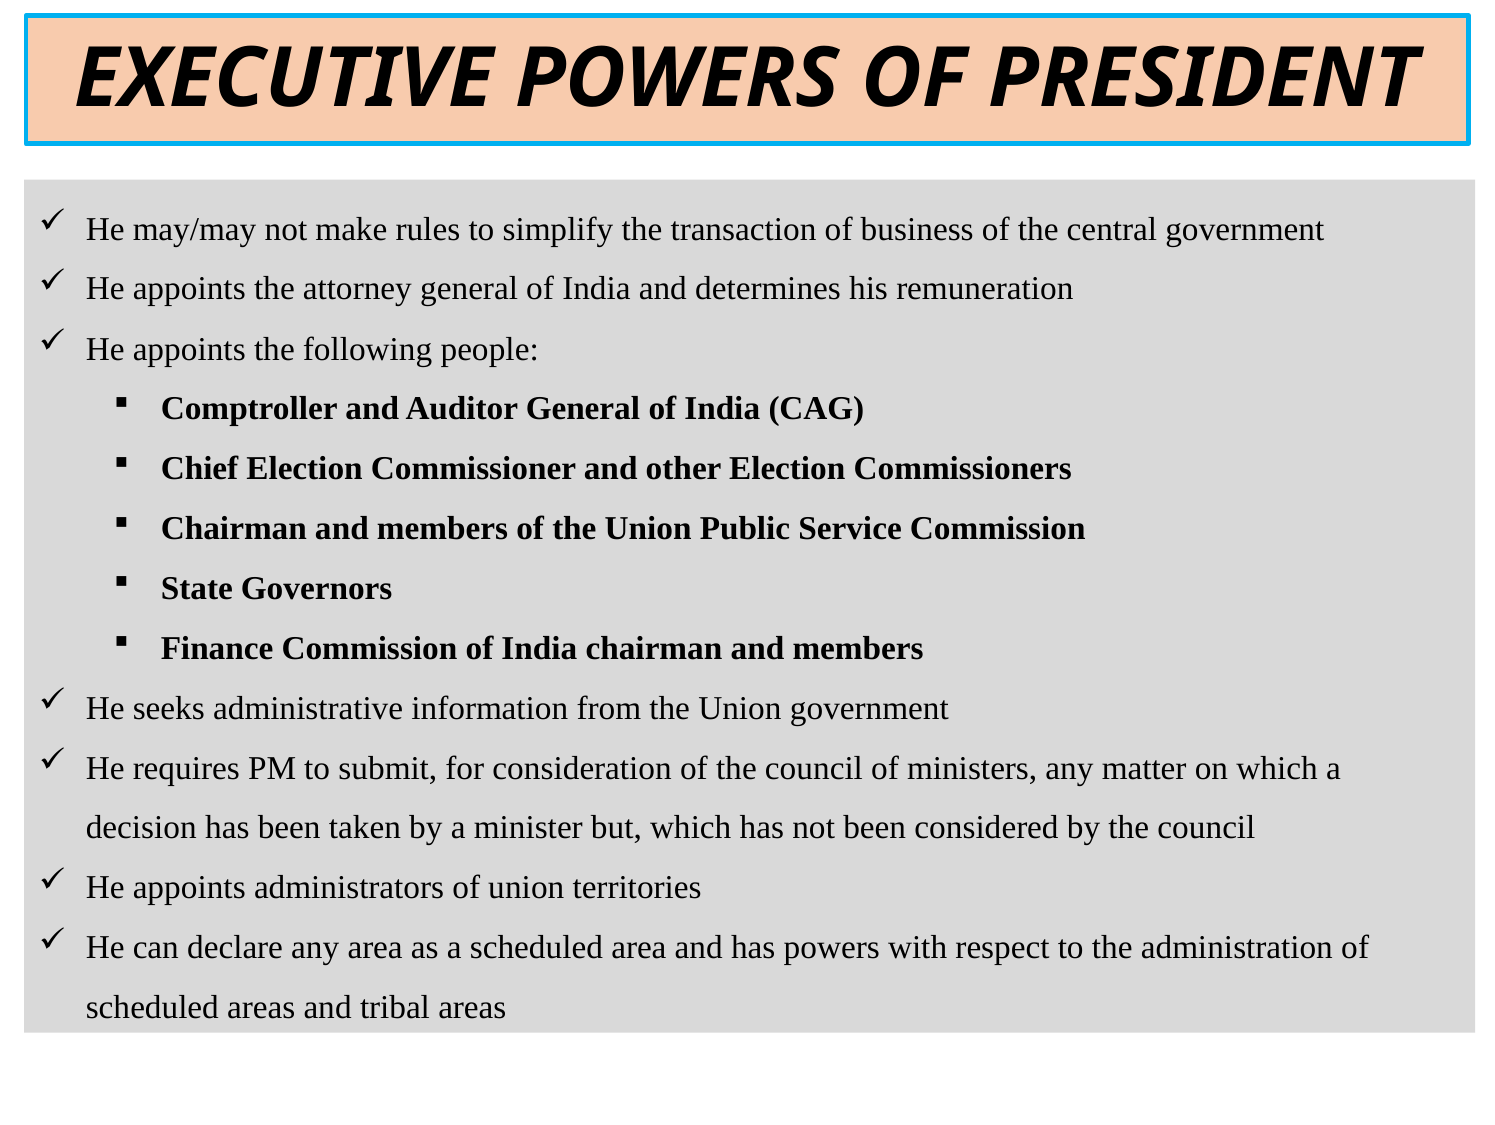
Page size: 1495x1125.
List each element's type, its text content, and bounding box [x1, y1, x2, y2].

text_box He may/may not make rules to simplify the transaction of business of the central government He appoints the attorney general of India and determines his remuneration He appoints the following people: Comptroller and Auditor General of India (CAG) Chief Election Commissioner and other Election Commissioners Chairman and members of the Union Public Service Commission State Governors Finance Commission of India chairman and members He seeks administrative information from the Union government He requires PM to submit, for consideration of the council of ministers, any matter on which a decision has been taken by a minister but, which has not been considered by the council He appoints administrators of union territories He can declare any area as a scheduled area and has powers with respect to the administration of scheduled areas and tribal areas [24, 179, 1476, 1033]
title EXECUTIVE POWERS OF PRESIDENT [25, 15, 1469, 144]
